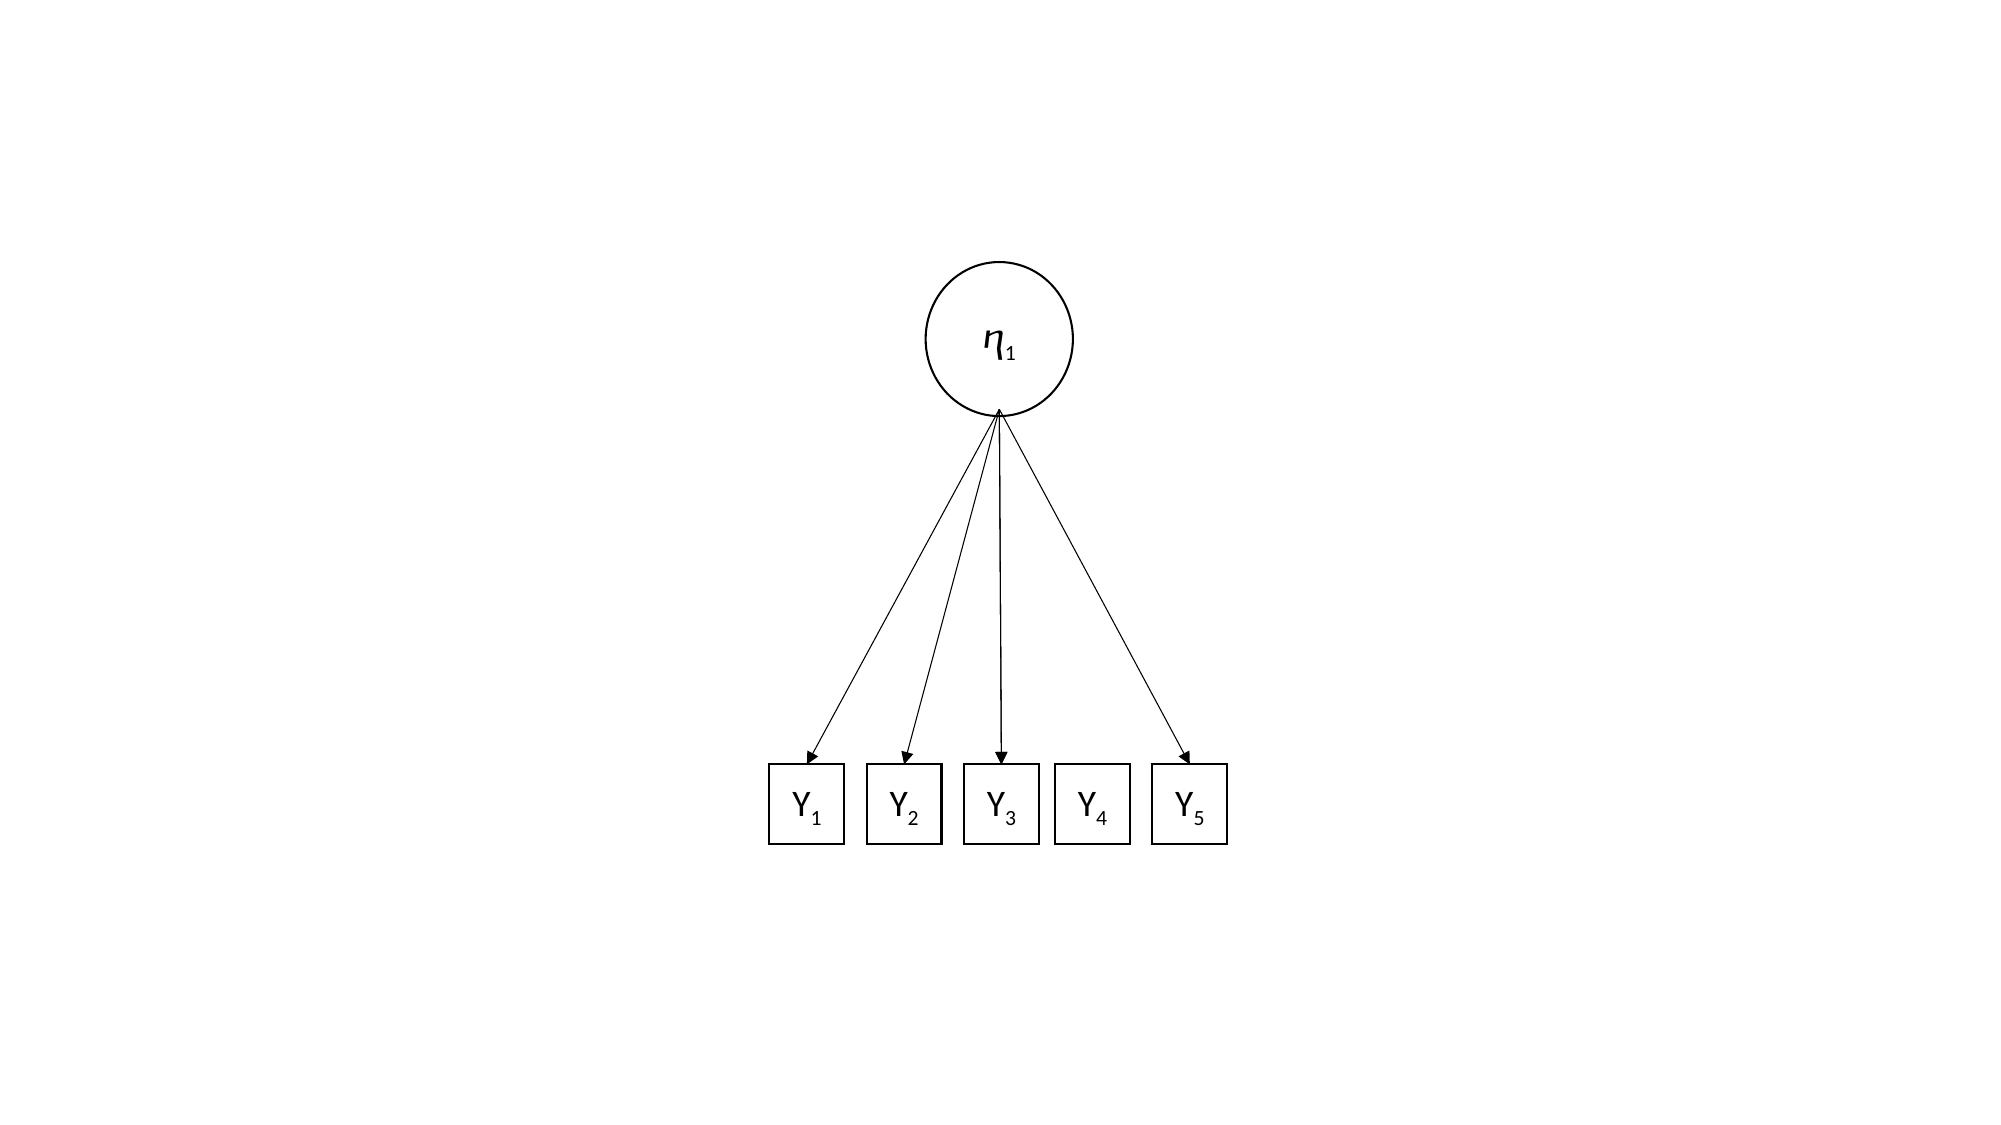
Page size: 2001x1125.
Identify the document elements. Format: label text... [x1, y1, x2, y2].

text_box Y5 [1151, 763, 1228, 845]
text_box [806, 416, 904, 765]
text_box Y3 [963, 765, 1040, 845]
text_box Y4 [1054, 765, 1131, 845]
text_box Y2 [866, 765, 943, 845]
text_box ⴄ1 [924, 260, 1074, 416]
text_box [904, 416, 999, 765]
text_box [999, 416, 1190, 765]
text_box Y1 [768, 763, 845, 845]
